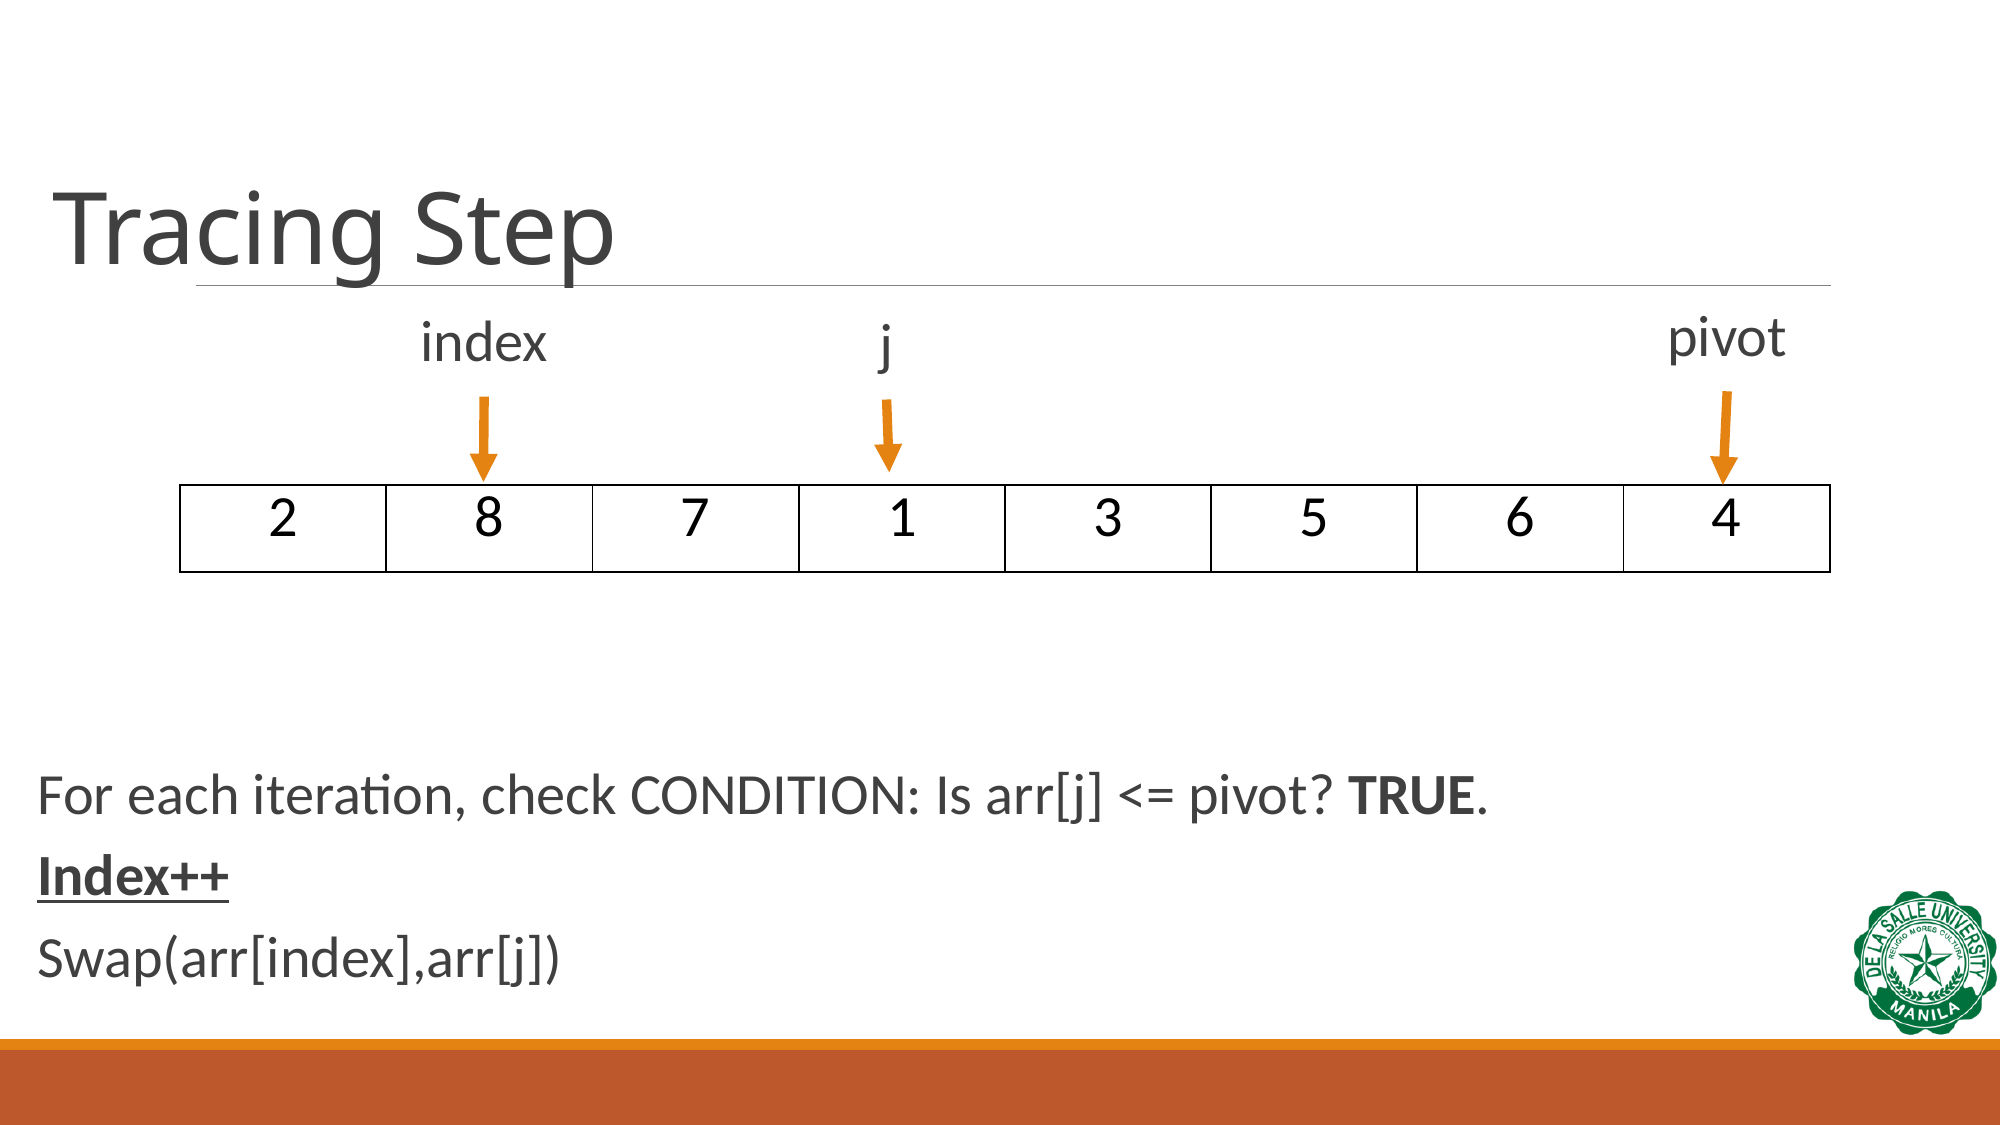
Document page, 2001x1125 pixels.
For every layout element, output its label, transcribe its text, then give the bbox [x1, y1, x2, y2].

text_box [886, 398, 890, 473]
table_header 1 [800, 486, 1004, 571]
picture [1850, 887, 2000, 1038]
table_header 8 [387, 486, 592, 571]
table_header 3 [1006, 486, 1210, 571]
table_header 4 [1624, 486, 1829, 571]
table_header 7 [593, 486, 798, 571]
title Tracing Step [37, 54, 1688, 293]
table_header 5 [1212, 486, 1416, 571]
table_header 6 [1418, 486, 1623, 571]
text_box index [414, 312, 554, 397]
text_box j [817, 315, 956, 400]
text_box pivot [1658, 307, 1797, 392]
text_box For each iteration, check CONDITION: Is arr[j] <= pivot? TRUE. Index++ Swap(arr[index],arr[j]) [37, 764, 1688, 1050]
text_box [1722, 390, 1728, 486]
table_header 2 [181, 486, 385, 571]
